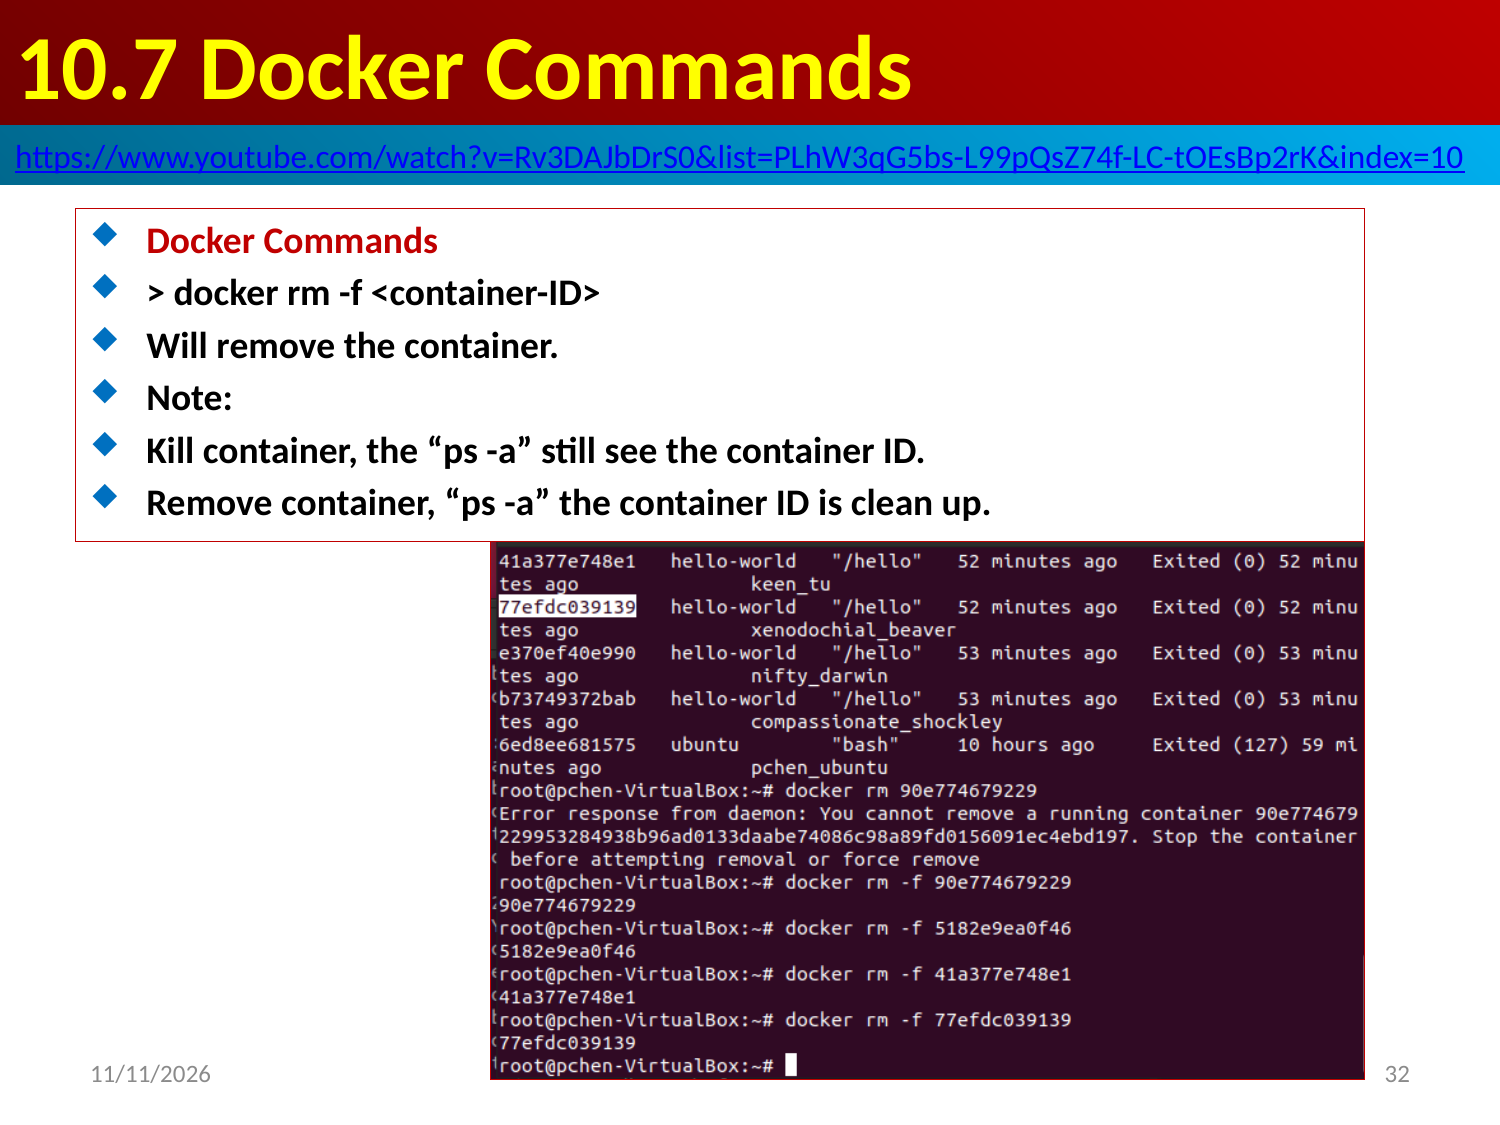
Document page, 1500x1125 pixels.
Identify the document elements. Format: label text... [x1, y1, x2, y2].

title 10.7 Docker Commands [0, 0, 1500, 125]
slide_number 32 [1074, 1042, 1425, 1103]
subtitle Docker Commands > docker rm -f <container-ID> Will remove the container. Note: Kill container, the “ps -a” still see the container ID. Remove container, “ps -a” the container ID is clean up. [75, 208, 1365, 542]
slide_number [75, 1042, 425, 1103]
picture [489, 541, 1365, 1080]
text_box https://www.youtube.com/watch?v=Rv3DAJbDrS0&list=PLhW3qG5bs-L99pQsZ74f-LC-tOEsBp2rK&index=10 [0, 125, 1500, 185]
